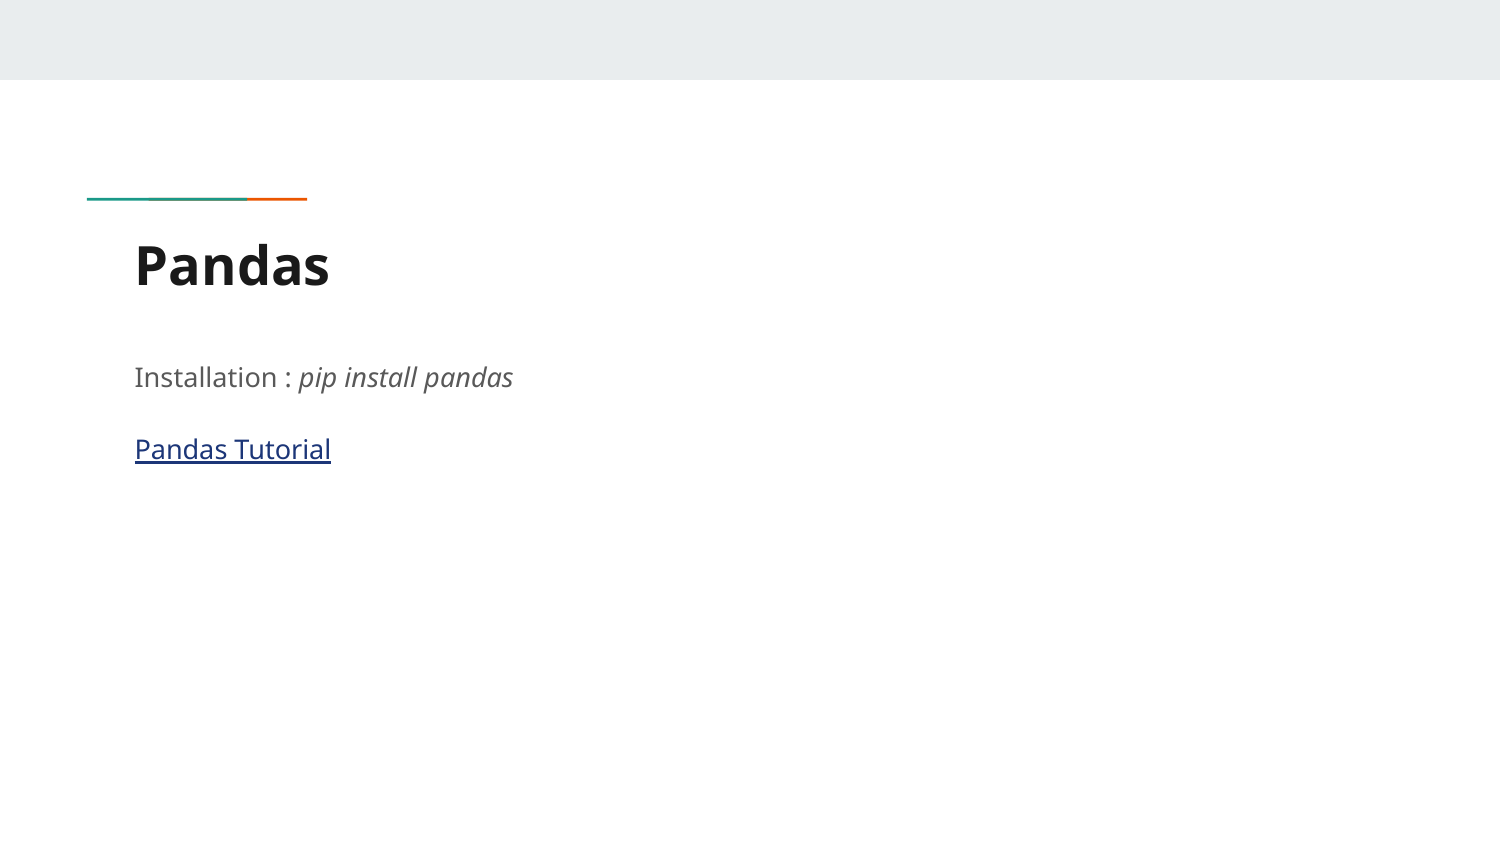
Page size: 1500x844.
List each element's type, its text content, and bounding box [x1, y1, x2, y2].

title Pandas [119, 216, 1381, 305]
list Installation : pip install pandas Pandas Tutorial [119, 341, 1381, 712]
